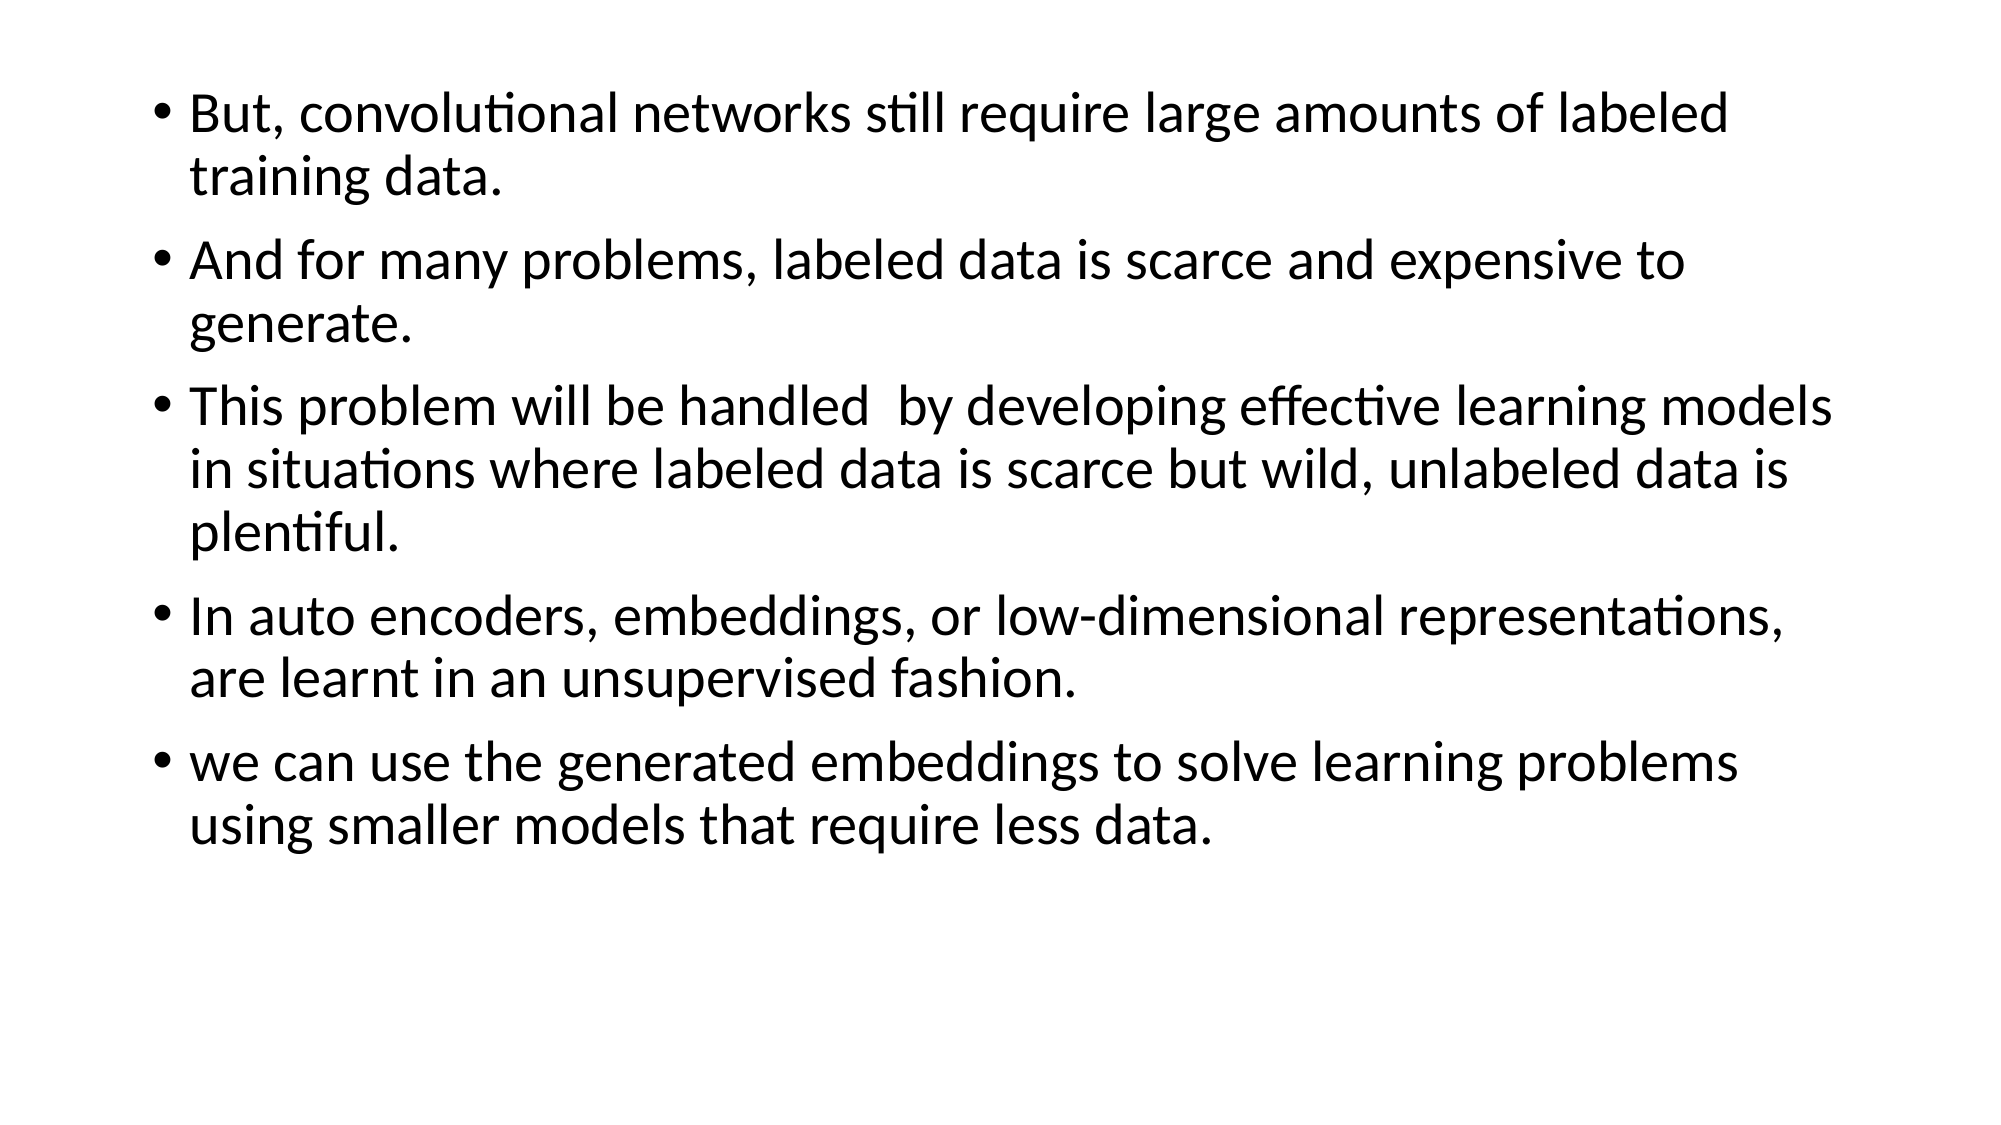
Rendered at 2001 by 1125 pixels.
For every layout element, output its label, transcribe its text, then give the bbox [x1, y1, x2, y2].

list But, convolutional networks still require large amounts of labeled training data. And for many problems, labeled data is scarce and expensive to generate. This problem will be handled by developing effective learning models in situations where labeled data is scarce but wild, unlabeled data is plentiful. In auto encoders, embeddings, or low-dimensional representations, are learnt in an unsupervised fashion. we can use the generated embeddings to solve learning problems using smaller models that require less data. [137, 75, 1863, 1014]
